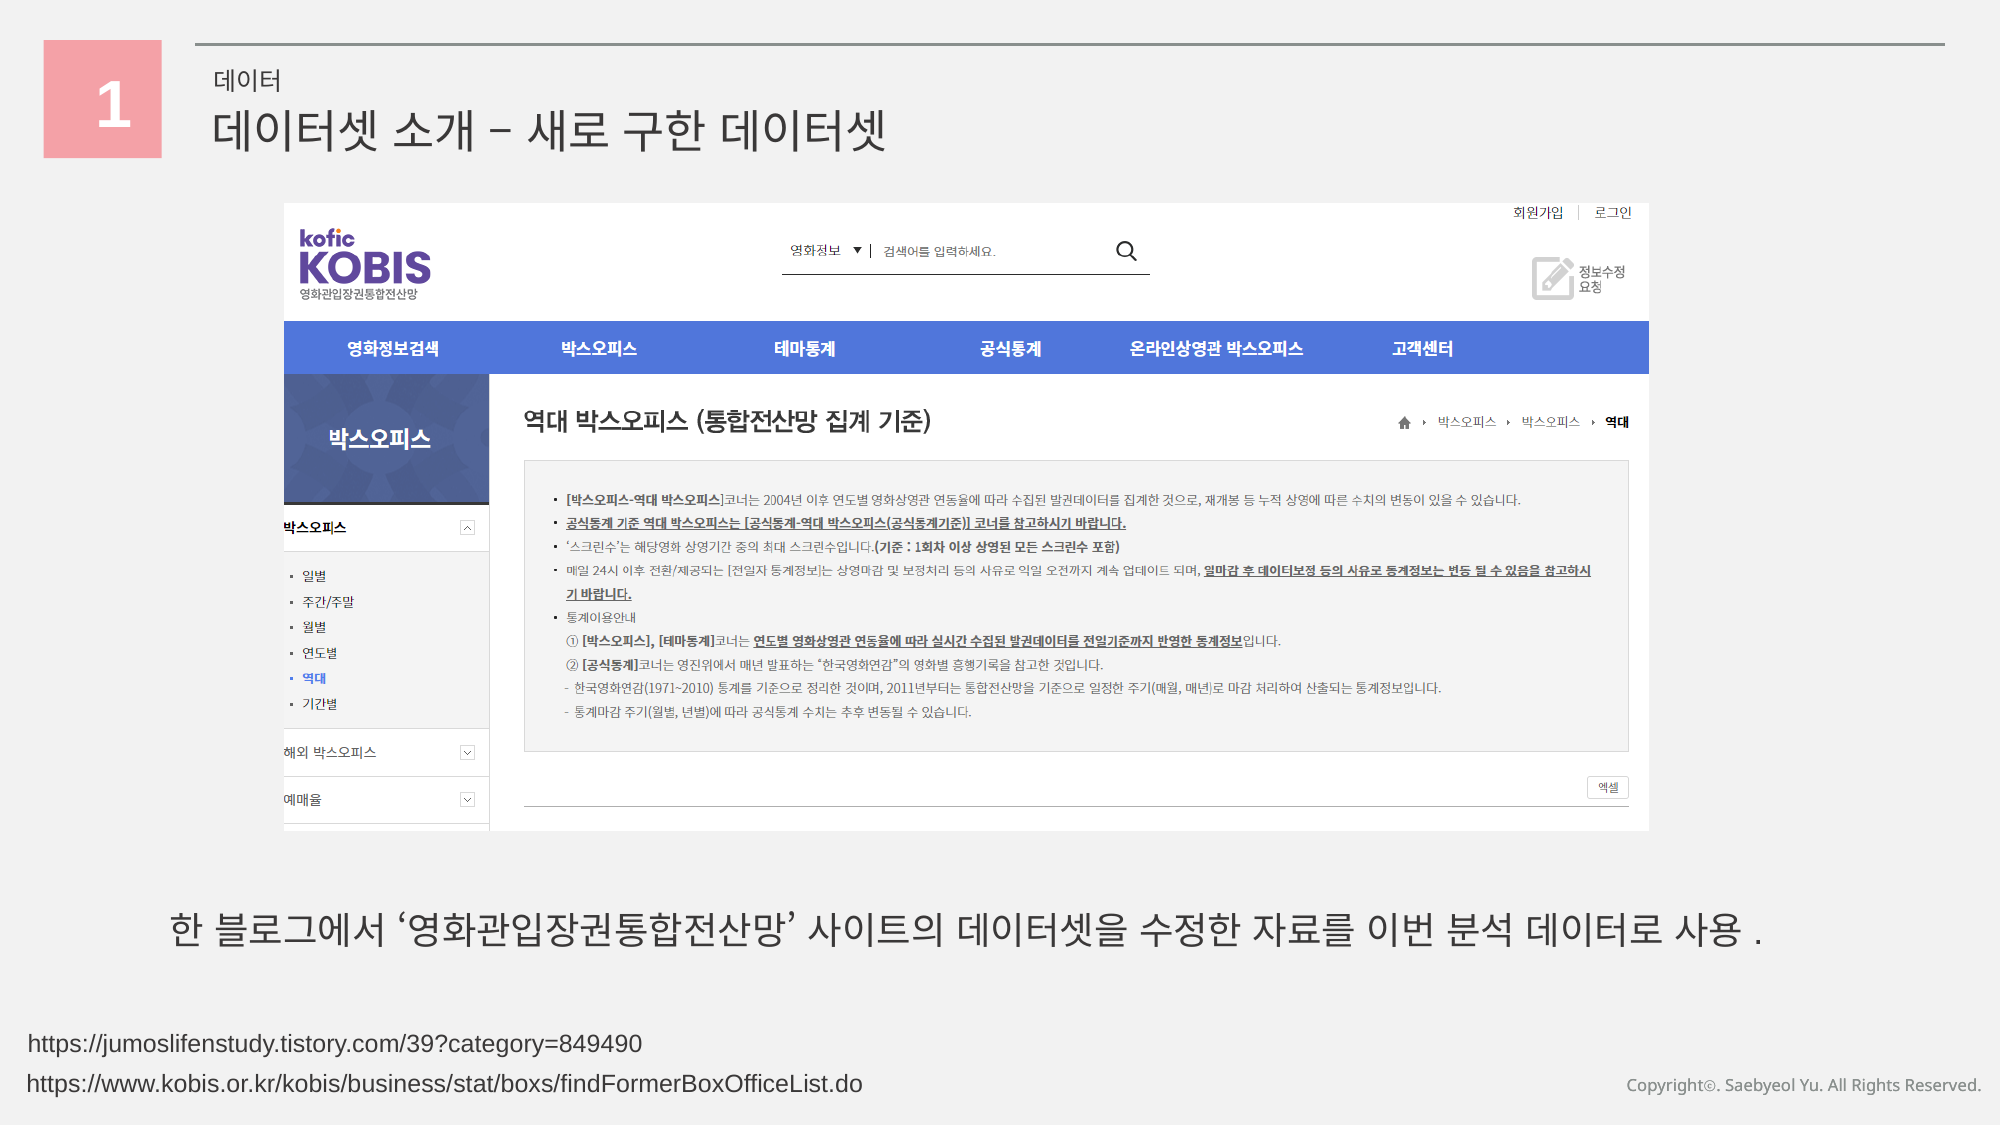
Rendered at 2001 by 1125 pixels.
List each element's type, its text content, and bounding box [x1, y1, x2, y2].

text_box 1 [80, 52, 123, 148]
picture [284, 203, 1649, 831]
text_box [42, 39, 163, 159]
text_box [194, 57, 905, 167]
text_box https://jumoslifenstudy.tistory.com/39?category=849490 [12, 1020, 659, 1060]
text_box https://www.kobis.or.kr/kobis/business/stat/boxs/findFormerBoxOfficeList.do [11, 1060, 1376, 1105]
text_box Copyrightⓒ. Saebyeol Yu. All Rights Reserved. [1611, 1067, 1998, 1102]
text_box 한 블로그에서 ‘영화관입장권통합전산망’ 사이트의 데이터셋을 수정한 자료를 이번 분석 데이터로 사용. [154, 899, 1779, 959]
